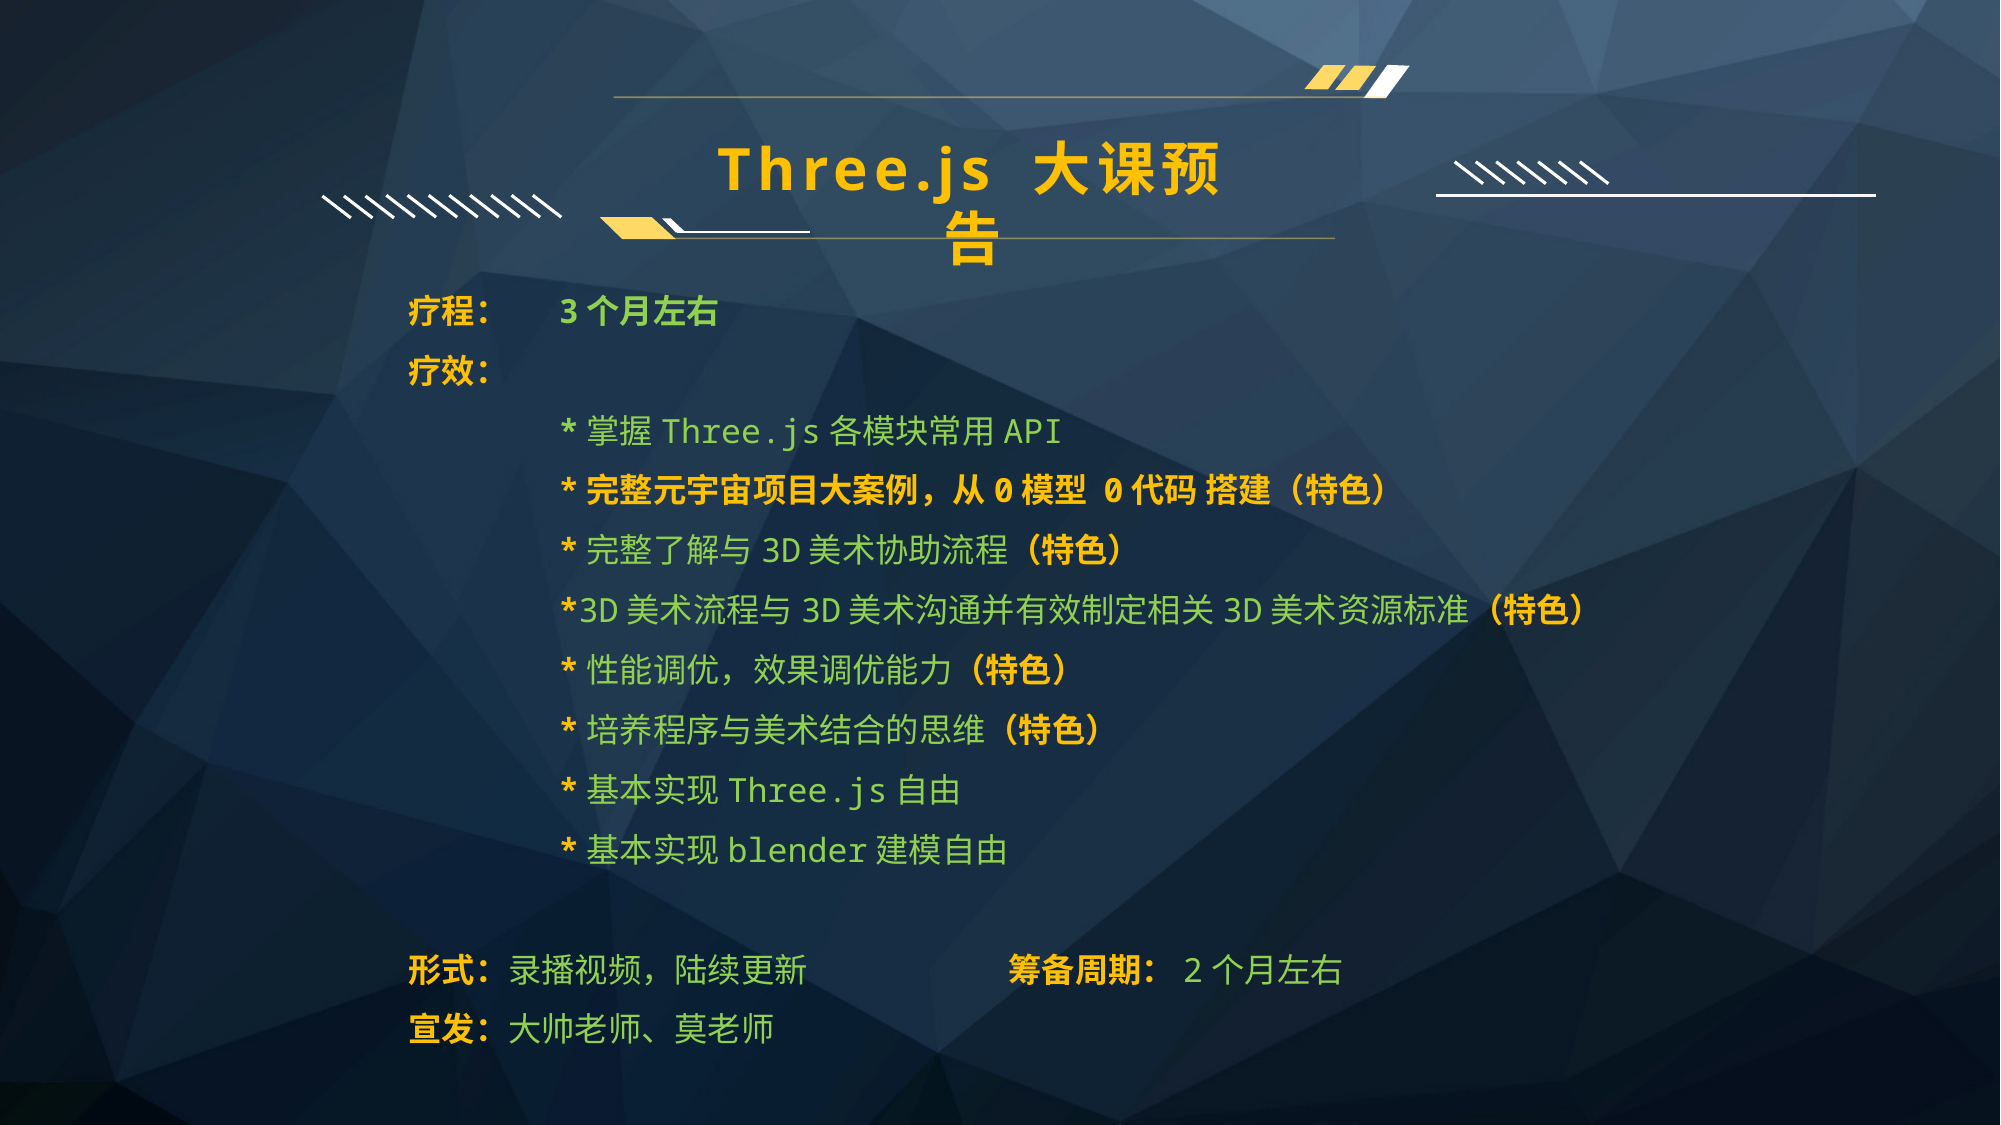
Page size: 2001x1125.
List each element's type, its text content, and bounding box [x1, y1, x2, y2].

picture [0, 0, 2000, 1125]
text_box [73, 64, 1877, 240]
text_box 疗程： 3个月左右 疗效： *掌握Three.js各模块常用API *完整元宇宙项目大案例，从0模型 0代码 搭建（特色） *完整了解与3D美术协助流程（特色） *3D美术流程与3D美术沟通并有效制定相关3D美术资源标准（特色） *性能调优，效果调优能力（特色） *培养程序与美术结合的思维（特色） *基本实现Three.js自由 *基本实现blender建模自由 形式：录播视频，陆续更新 筹备周期：2个月左右 宣发：大帅老师、莫老师 [394, 262, 1736, 1056]
